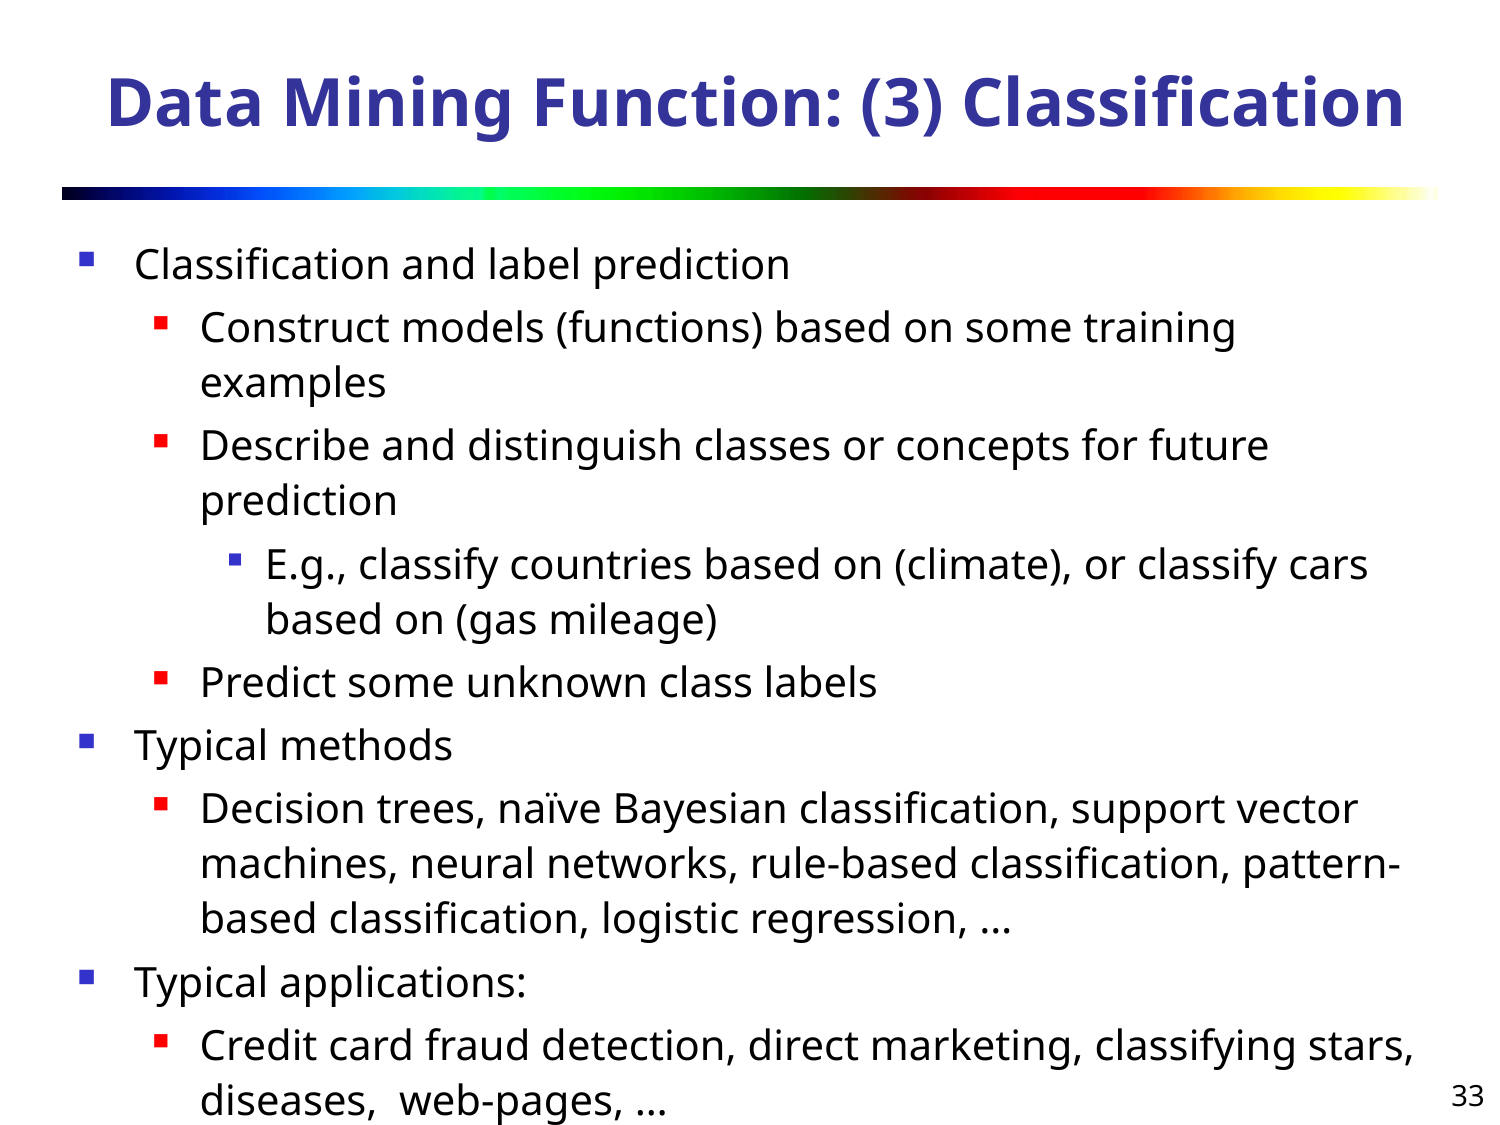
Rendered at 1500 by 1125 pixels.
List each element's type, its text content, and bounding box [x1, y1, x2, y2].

picture [62, 187, 355, 200]
slide_number 33 [1187, 1049, 1500, 1125]
title Data Mining Function: (3) Classification [37, 24, 1475, 175]
list Classification and label prediction Construct models (functions) based on some training examples Describe and distinguish classes or concepts for future prediction E.g., classify countries based on (climate), or classify cars based on (gas mileage) Predict some unknown class labels Typical methods Decision trees, naïve Bayesian classification, support vector machines, neural networks, rule-based classification, pattern-based classification, logistic regression, … Typical applications: Credit card fraud detection, direct marketing, classifying stars, diseases, web-pages, … [62, 224, 1450, 1075]
picture [382, 187, 1438, 200]
